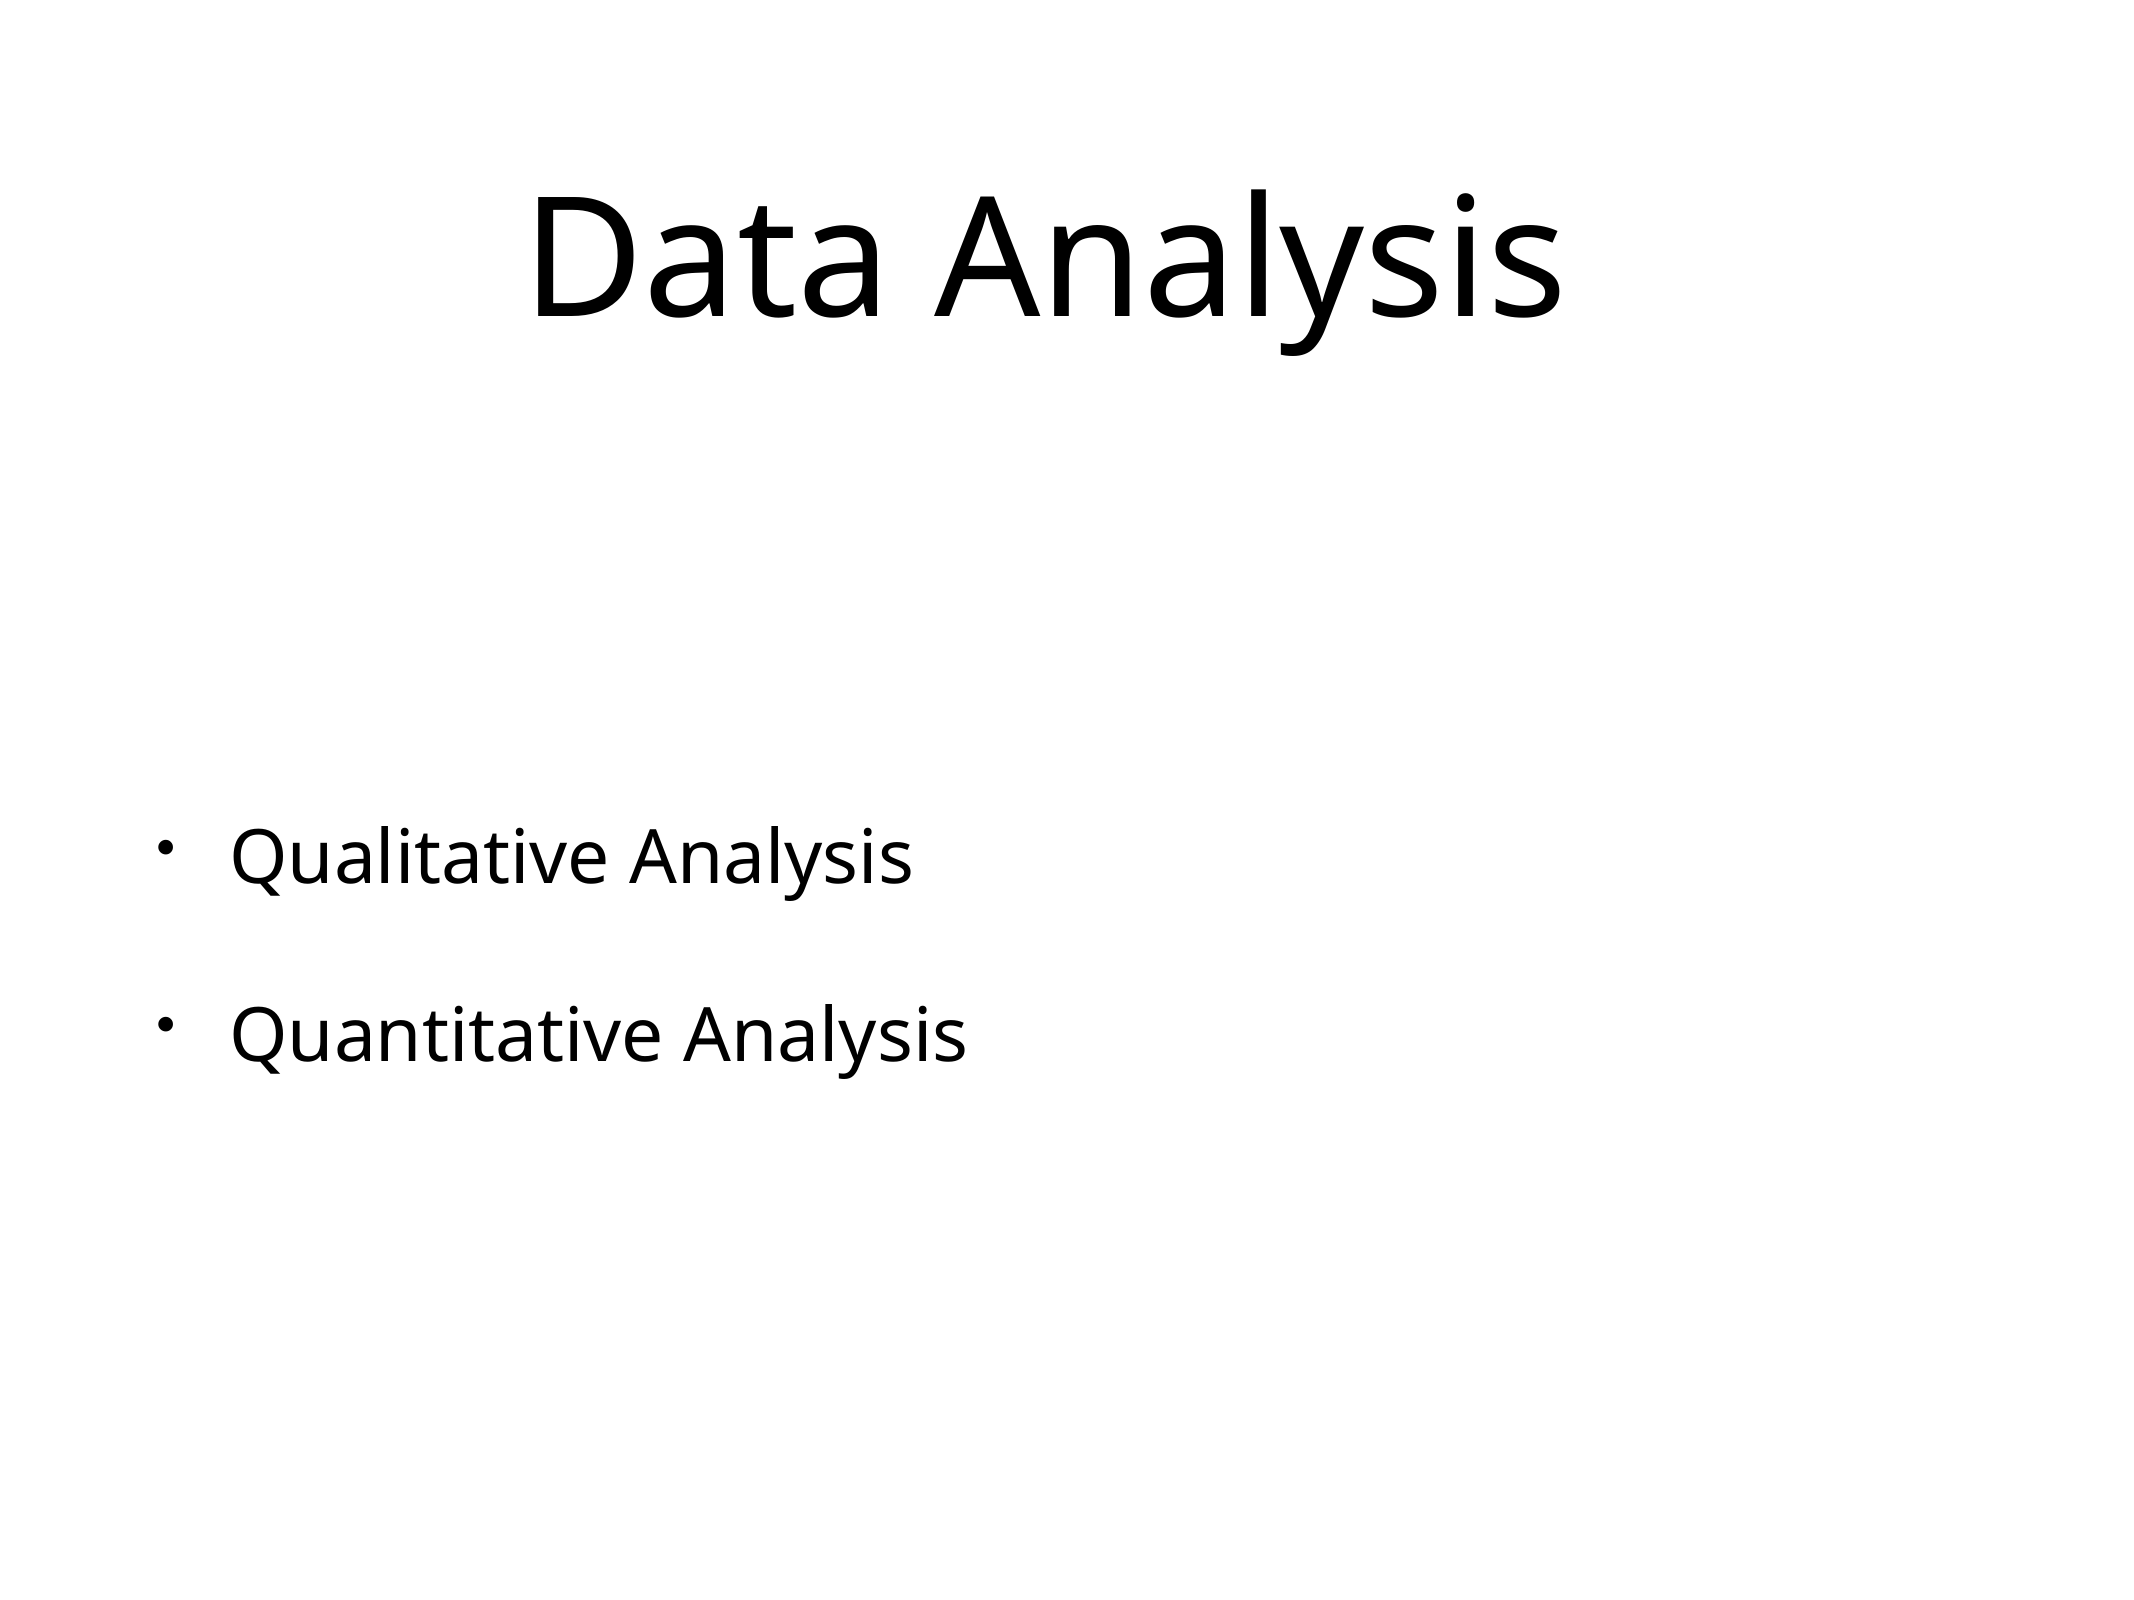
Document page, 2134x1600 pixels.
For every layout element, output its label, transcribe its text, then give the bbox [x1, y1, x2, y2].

list Qualitative Analysis Quantitative Analysis [155, 426, 1978, 1459]
title Data Analysis [155, 72, 1978, 426]
